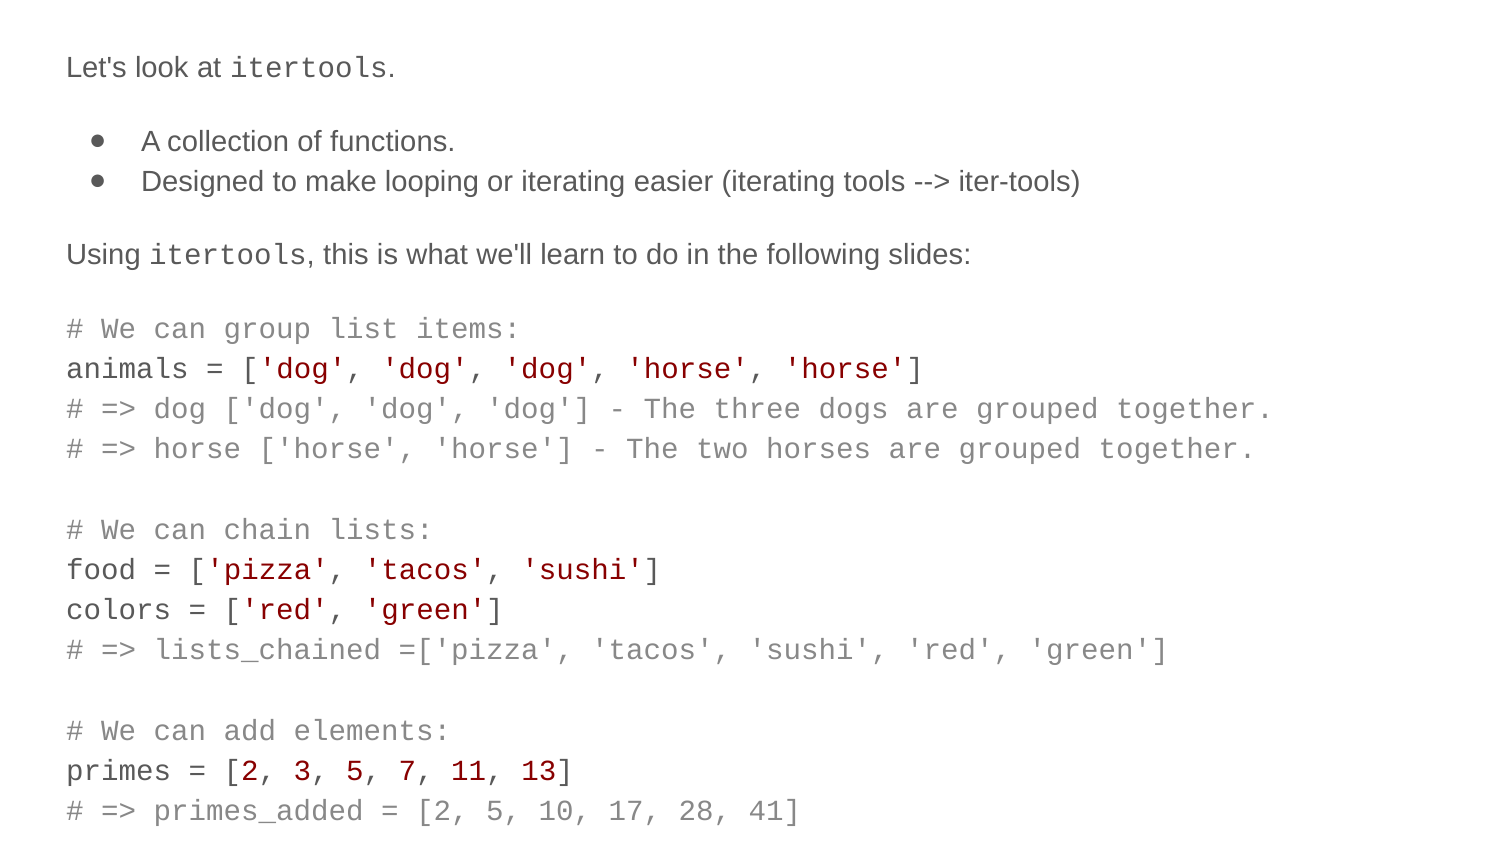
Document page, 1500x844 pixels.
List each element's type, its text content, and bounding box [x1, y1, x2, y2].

list Let's look at itertools. A collection of functions. Designed to make looping or iterating easier (iterating tools --> iter-tools) Using itertools, this is what we'll learn to do in the following slides: # We can group list items: animals = ['dog', 'dog', 'dog', 'horse', 'horse'] # => dog ['dog', 'dog', 'dog'] - The three dogs are grouped together. # => horse ['horse', 'horse'] - The two horses are grouped together. # We can chain lists: food = ['pizza', 'tacos', 'sushi'] colors = ['red', 'green'] # => lists_chained =['pizza', 'tacos', 'sushi', 'red', 'green'] # We can add elements: primes = [2, 3, 5, 7, 11, 13] # => primes_added = [2, 5, 10, 17, 28, 41] [51, 28, 1449, 589]
